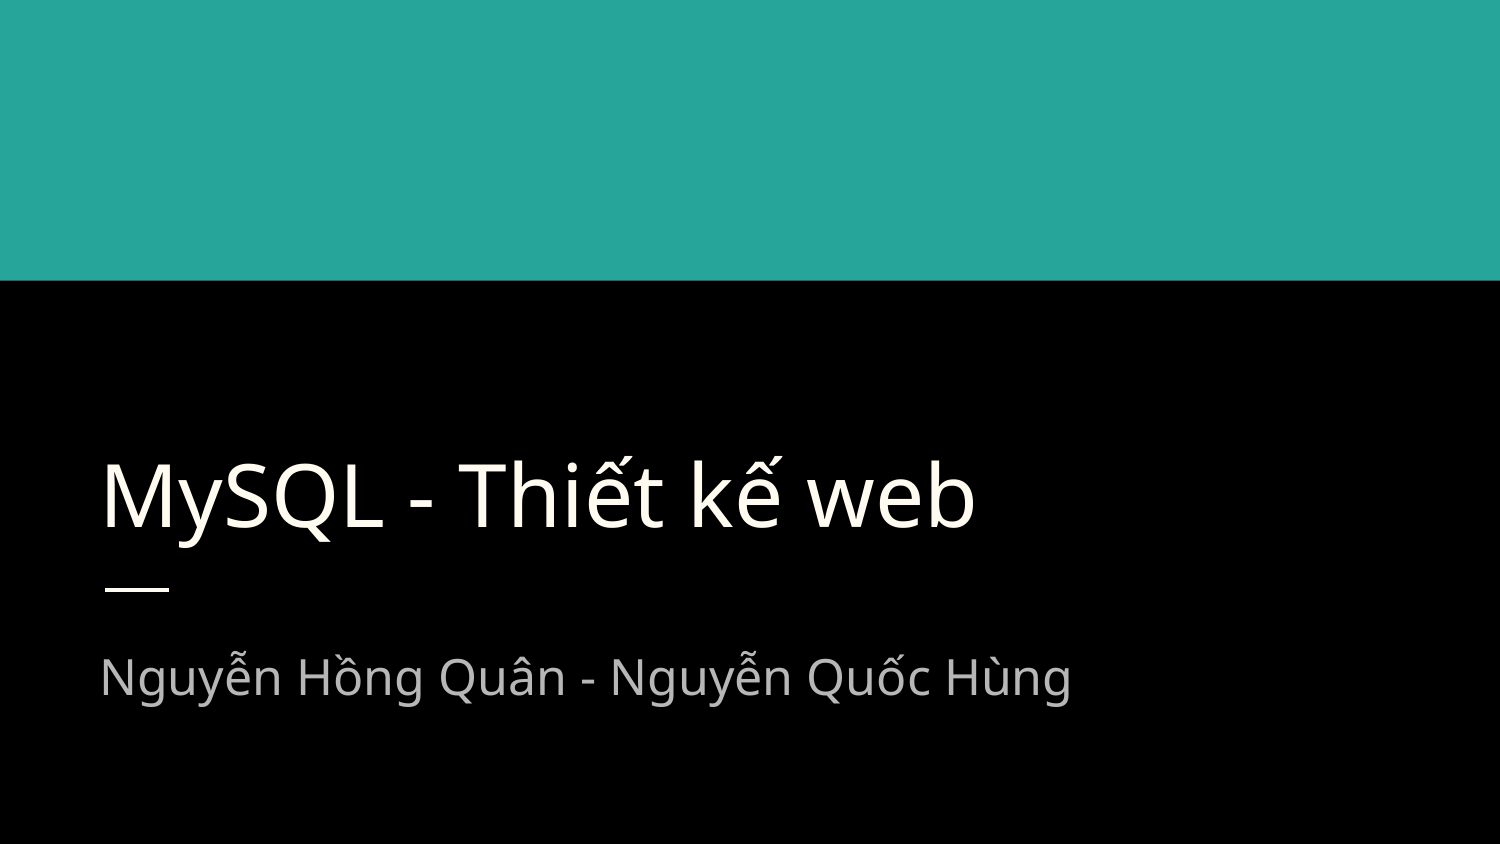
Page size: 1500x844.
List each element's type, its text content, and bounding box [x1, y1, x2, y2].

subtitle Nguyễn Hồng Quân - Nguyễn Quốc Hùng [84, 630, 1416, 760]
title MySQL - Thiết kế web [84, 310, 1416, 561]
